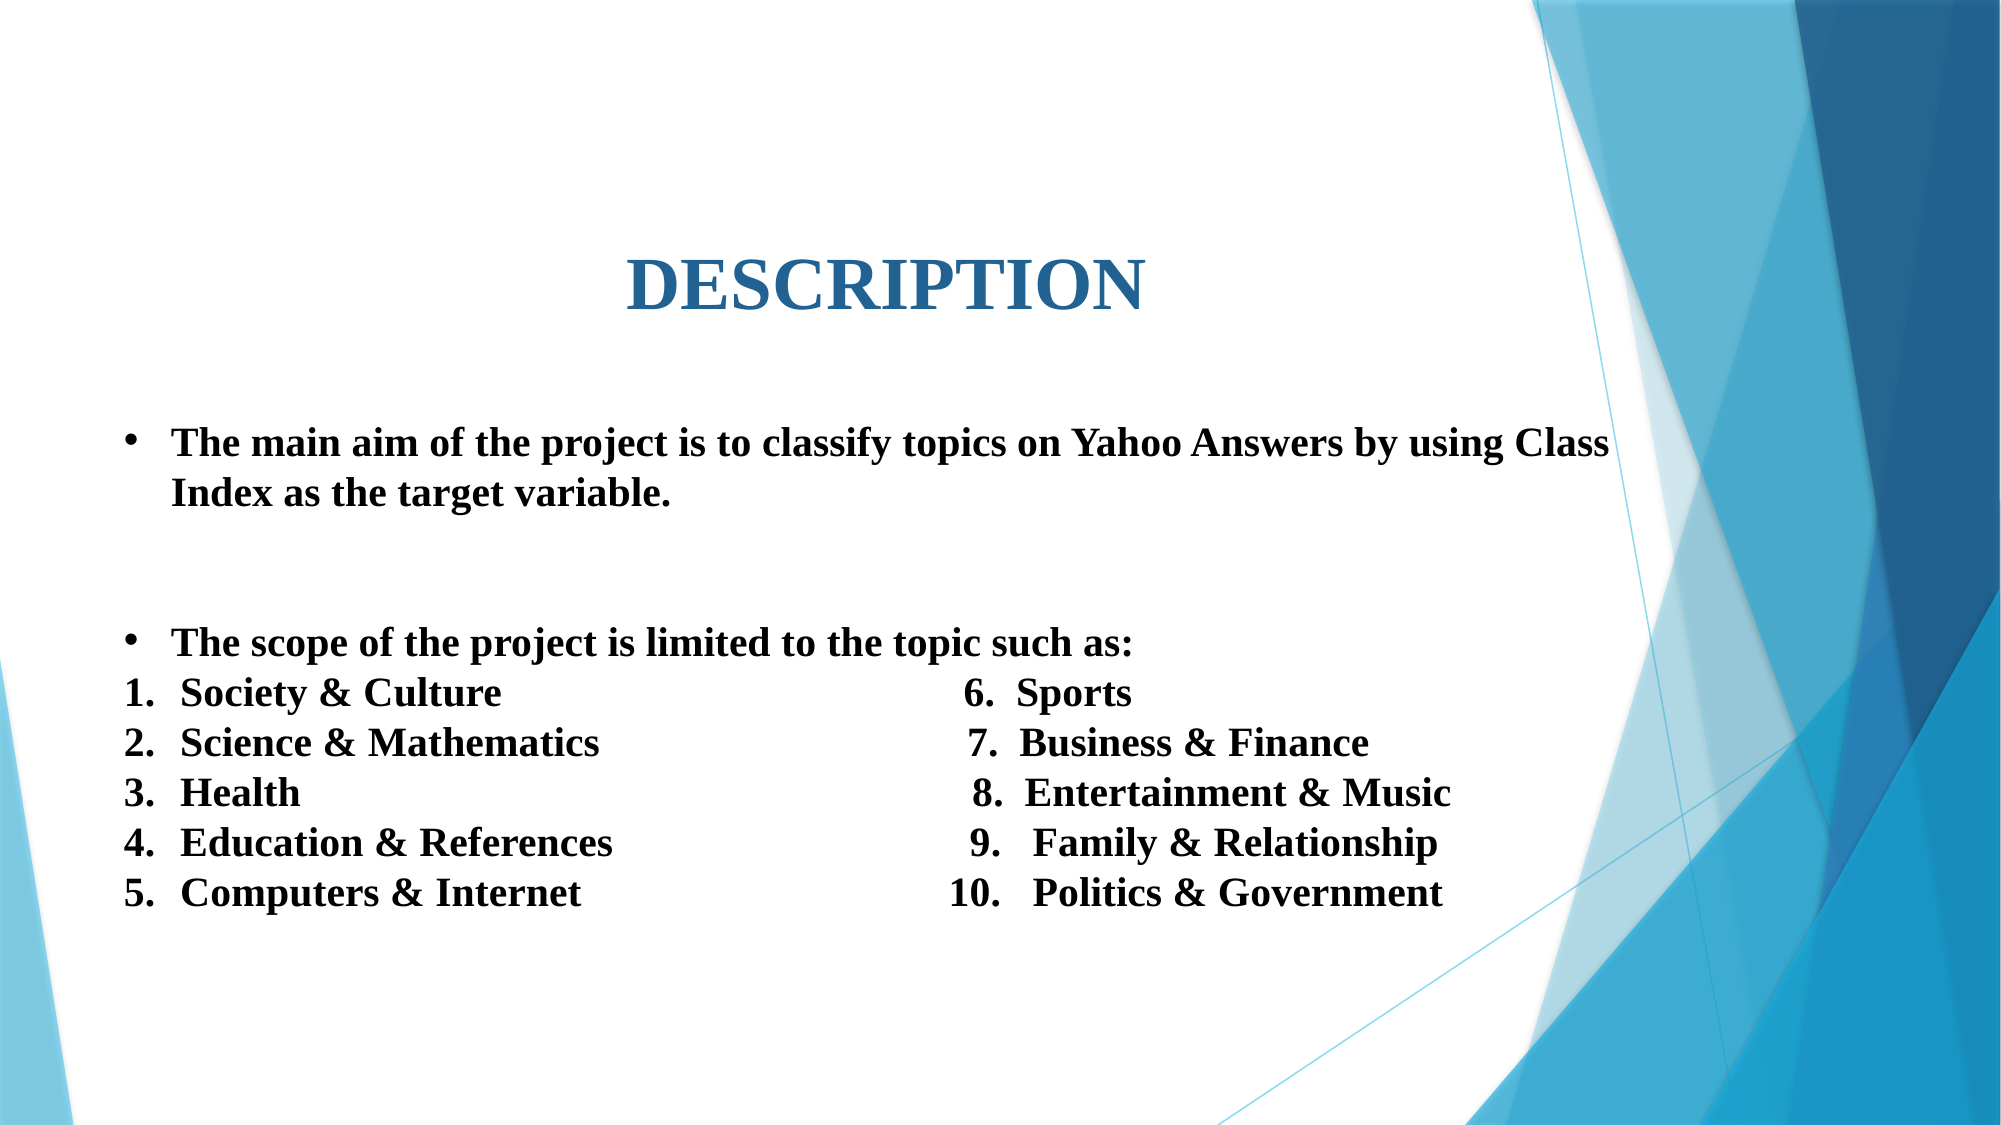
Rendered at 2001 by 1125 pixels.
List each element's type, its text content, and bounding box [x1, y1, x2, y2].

text_box DESCRIPTION The main aim of the project is to classify topics on Yahoo Answers by using Class Index as the target variable. The scope of the project is limited to the topic such as: Society & Culture 6. Sports Science & Mathematics 7. Business & Finance Health 8. Entertainment & Music Education & References 9. Family & Relationship Computers & Internet 10. Politics & Government [109, 227, 1665, 923]
